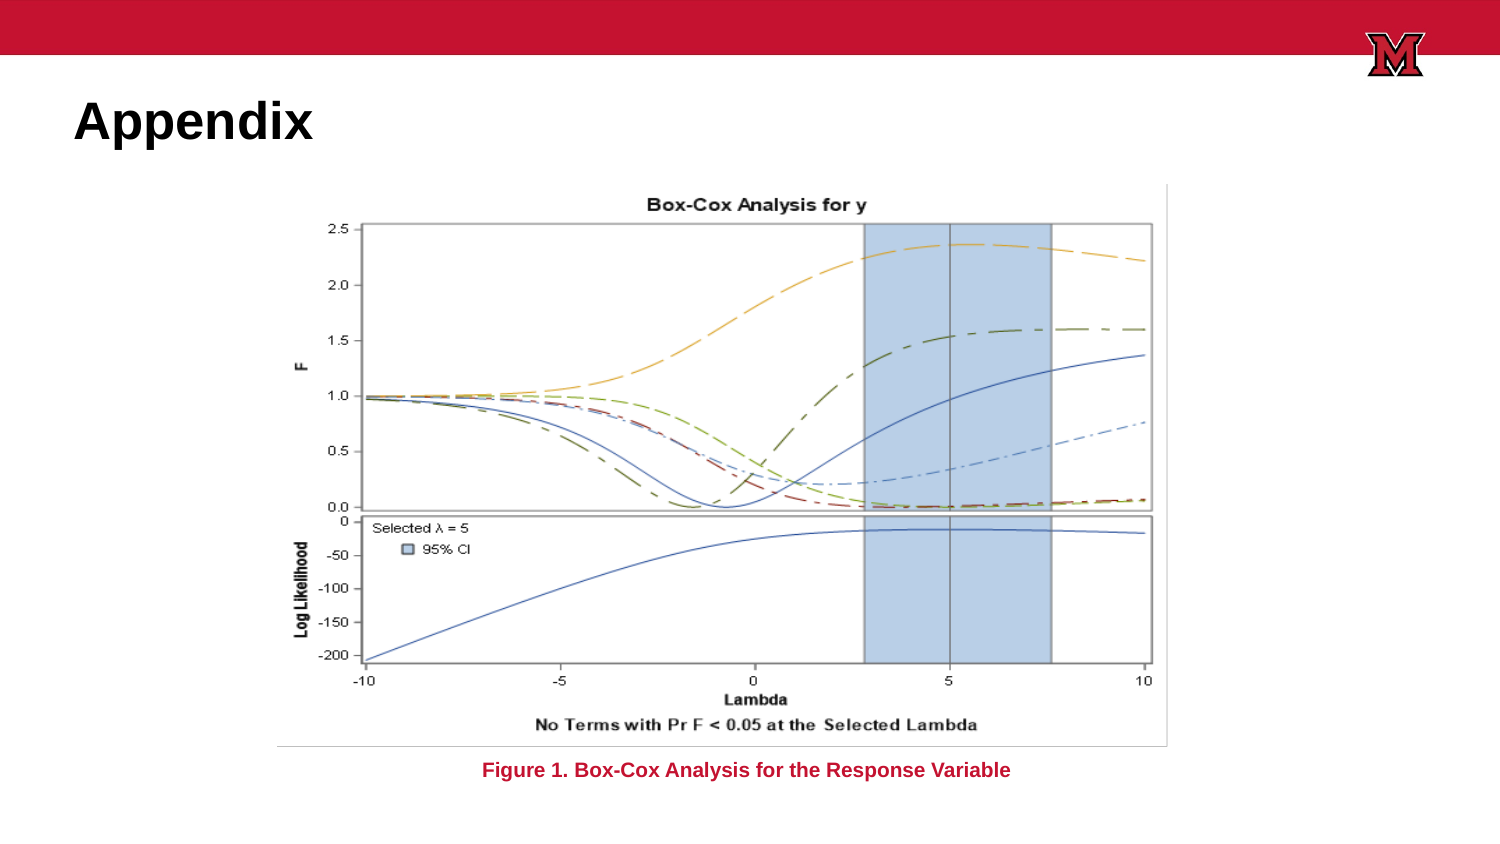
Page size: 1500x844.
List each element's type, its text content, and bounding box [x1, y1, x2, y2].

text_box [276, 184, 1217, 797]
title Appendix [58, 71, 1457, 166]
picture [0, 0, 1500, 844]
